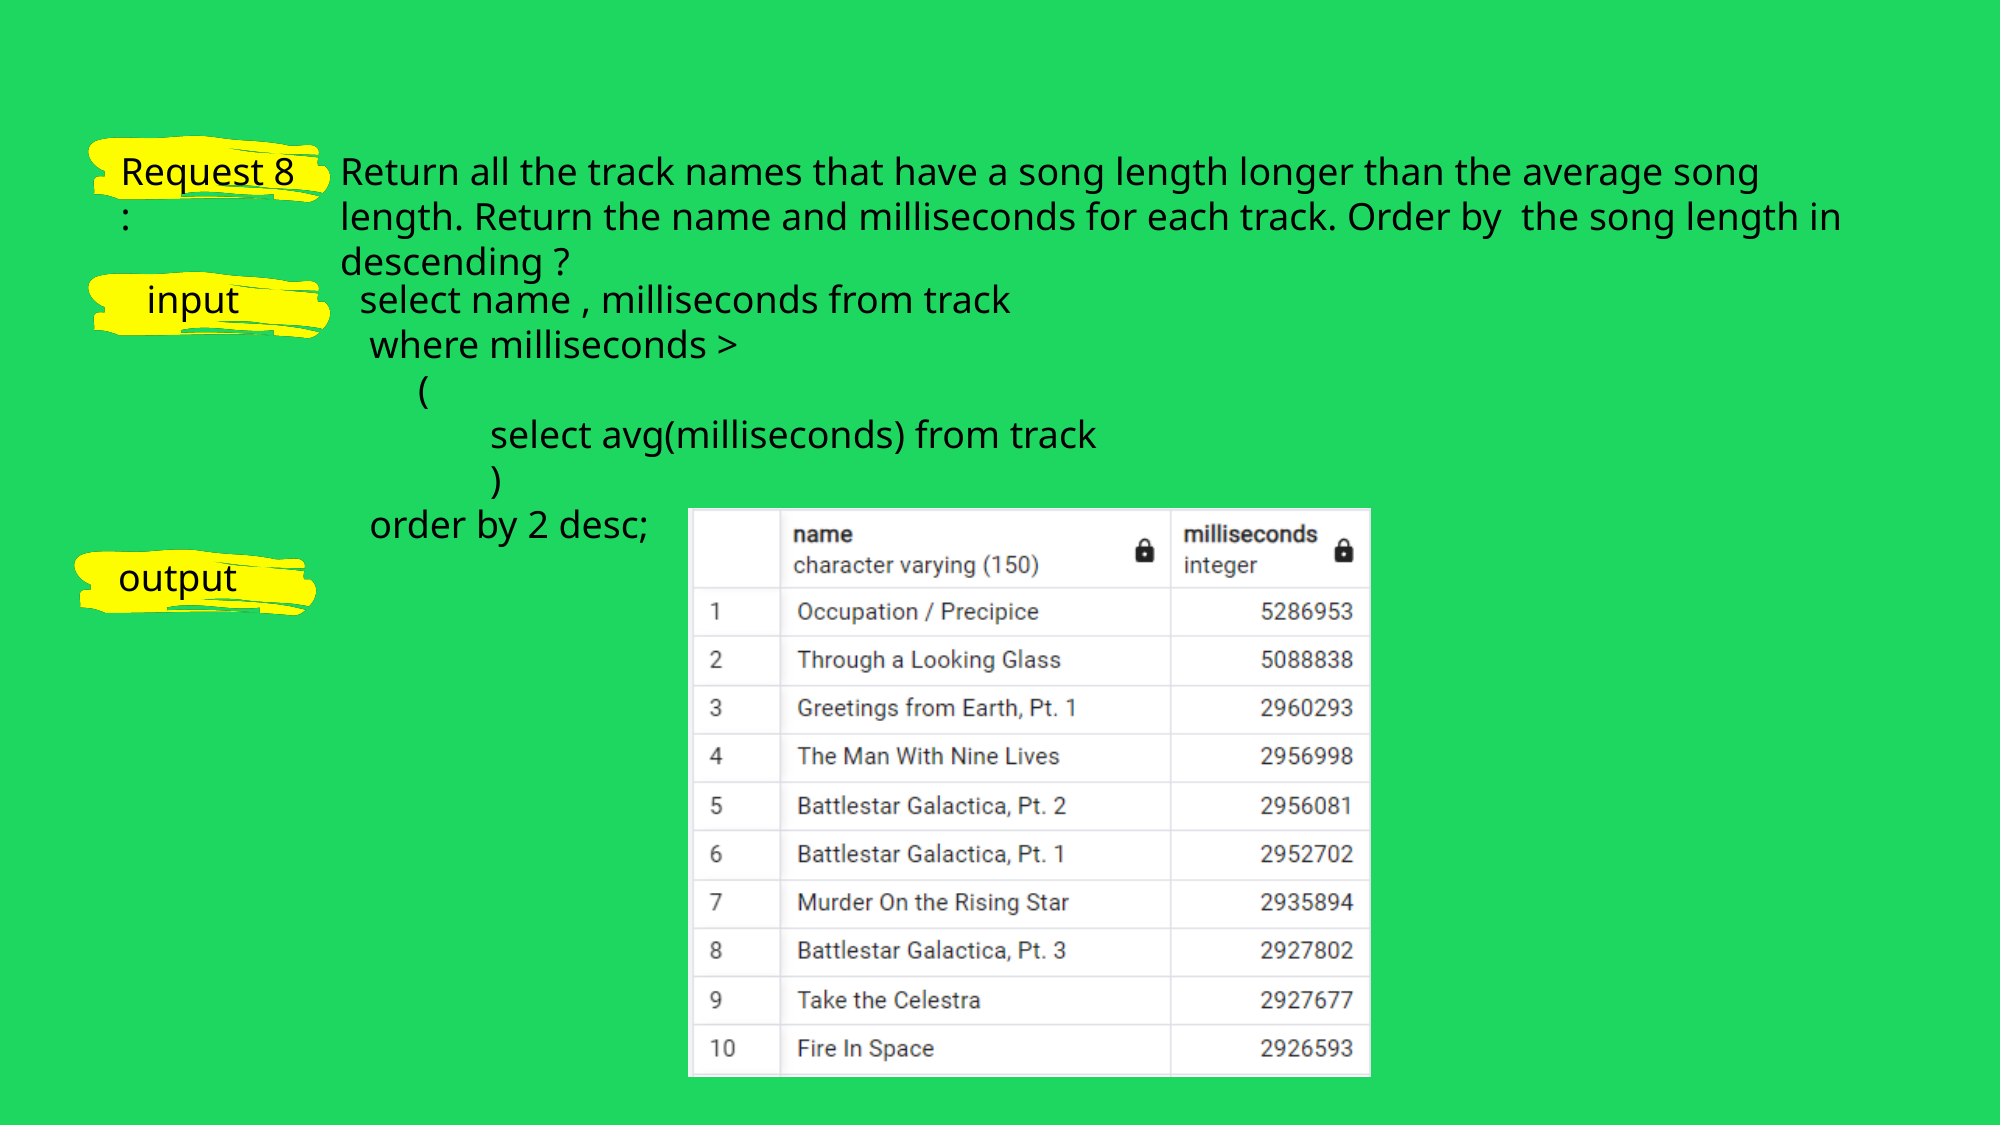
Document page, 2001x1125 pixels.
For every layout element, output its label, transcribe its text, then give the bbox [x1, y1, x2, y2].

text_box Return all the track names that have a song length longer than the average song length. Return the name and milliseconds for each track. Order by the song length in descending ? [372, 140, 1870, 290]
picture [688, 507, 1371, 1078]
picture [34, 0, 372, 762]
text_box select name , milliseconds from track where milliseconds > ( select avg(milliseconds) from track ) order by 2 desc; [357, 268, 1274, 554]
